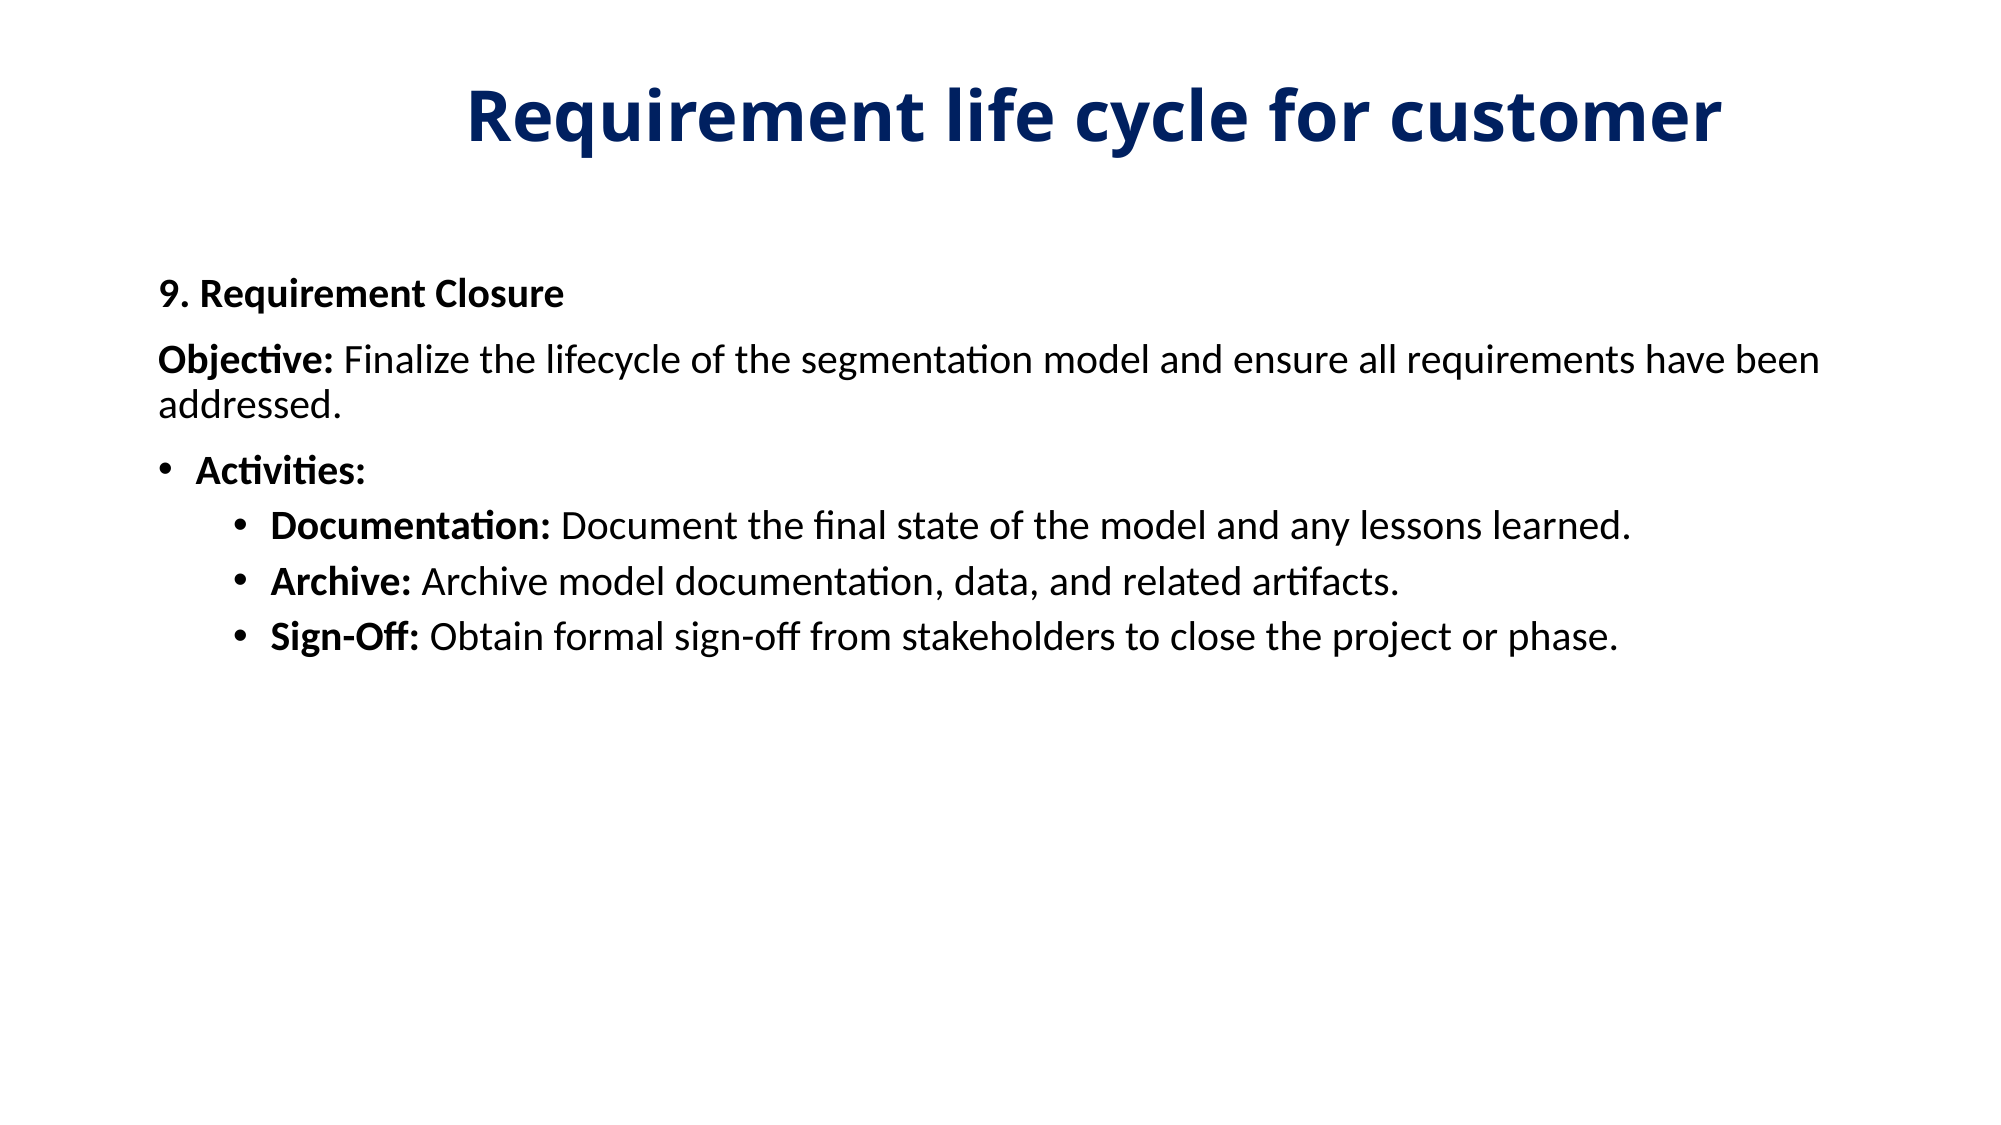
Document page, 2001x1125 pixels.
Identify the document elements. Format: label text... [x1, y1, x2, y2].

title Requirement life cycle for customer [90, 59, 1863, 169]
list 9. Requirement Closure Objective: Finalize the lifecycle of the segmentation model and ensure all requirements have been addressed. Activities: Documentation: Document the final state of the model and any lessons learned. Archive: Archive model documentation, data, and related artifacts. Sign-Off: Obtain formal sign-off from stakeholders to close the project or phase. [143, 193, 1863, 1014]
